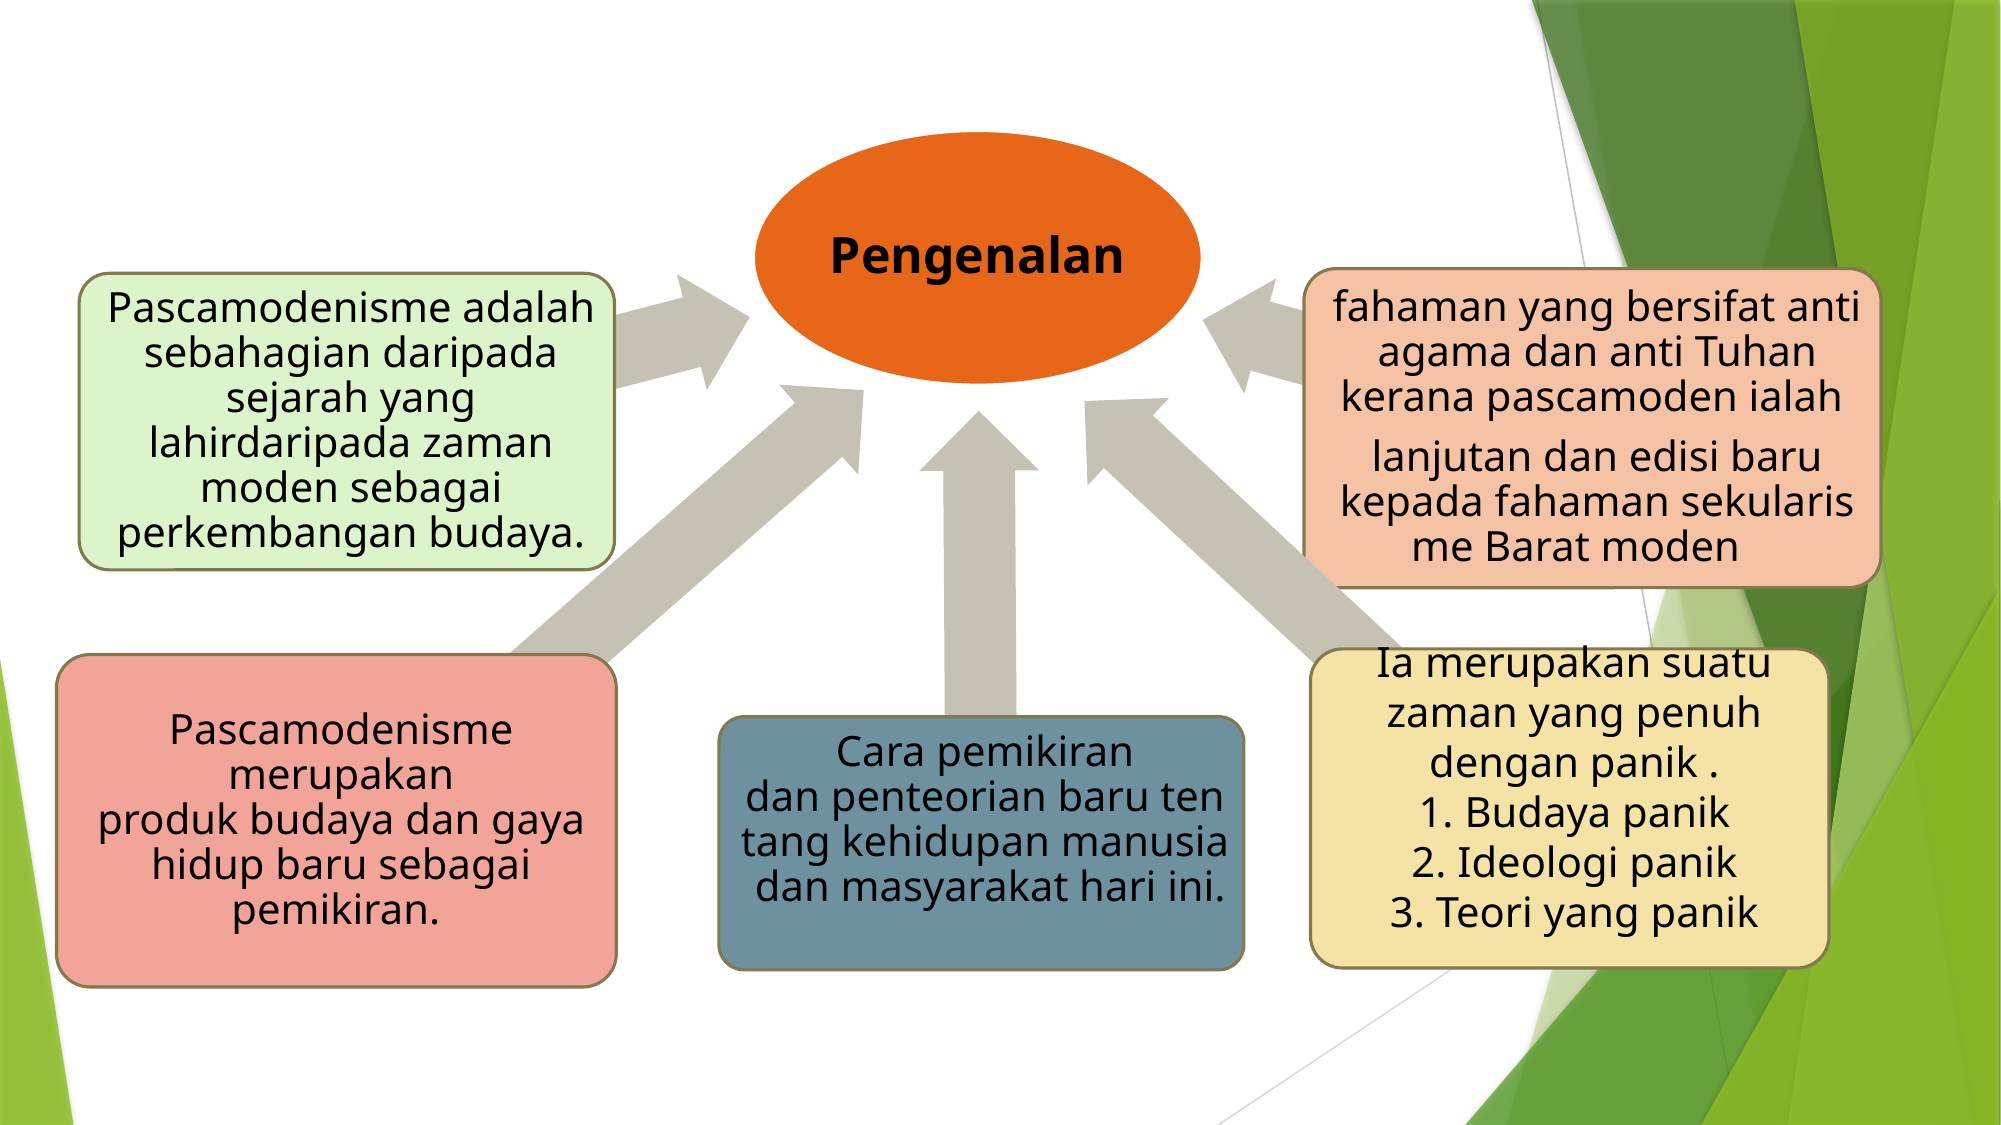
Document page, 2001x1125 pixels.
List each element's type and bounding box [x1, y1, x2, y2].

list [38, 53, 1936, 1041]
